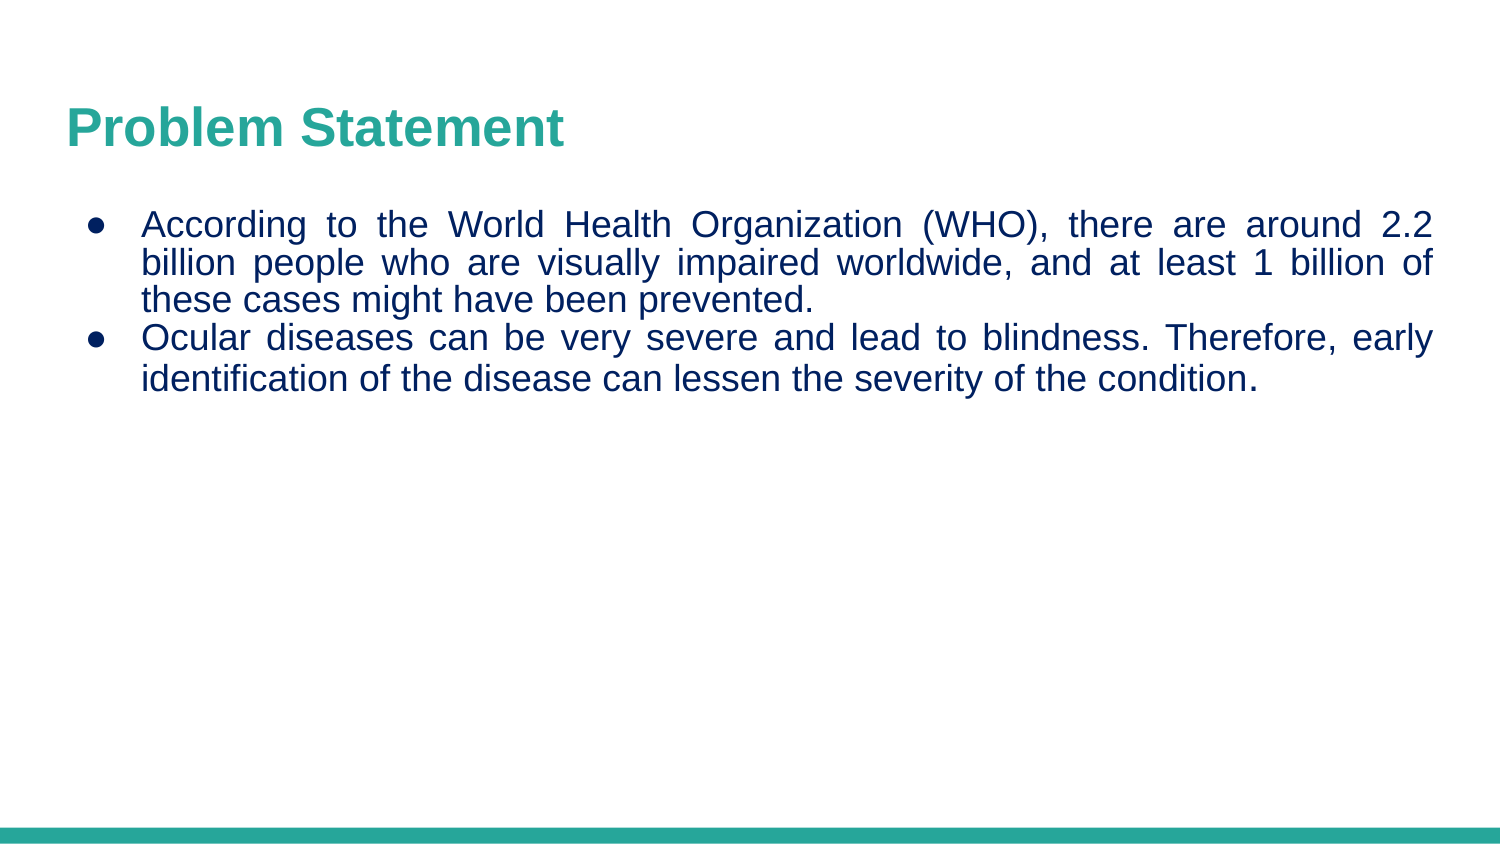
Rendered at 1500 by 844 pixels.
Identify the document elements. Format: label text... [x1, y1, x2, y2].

title Problem Statement [51, 72, 1449, 174]
list According to the World Health Organization (WHO), there are around 2.2 billion people who are visually impaired worldwide, and at least 1 billion of these cases might have been prevented. Ocular diseases can be very severe and lead to blindness. Therefore, early identification of the disease can lessen the severity of the condition. [51, 192, 1449, 750]
